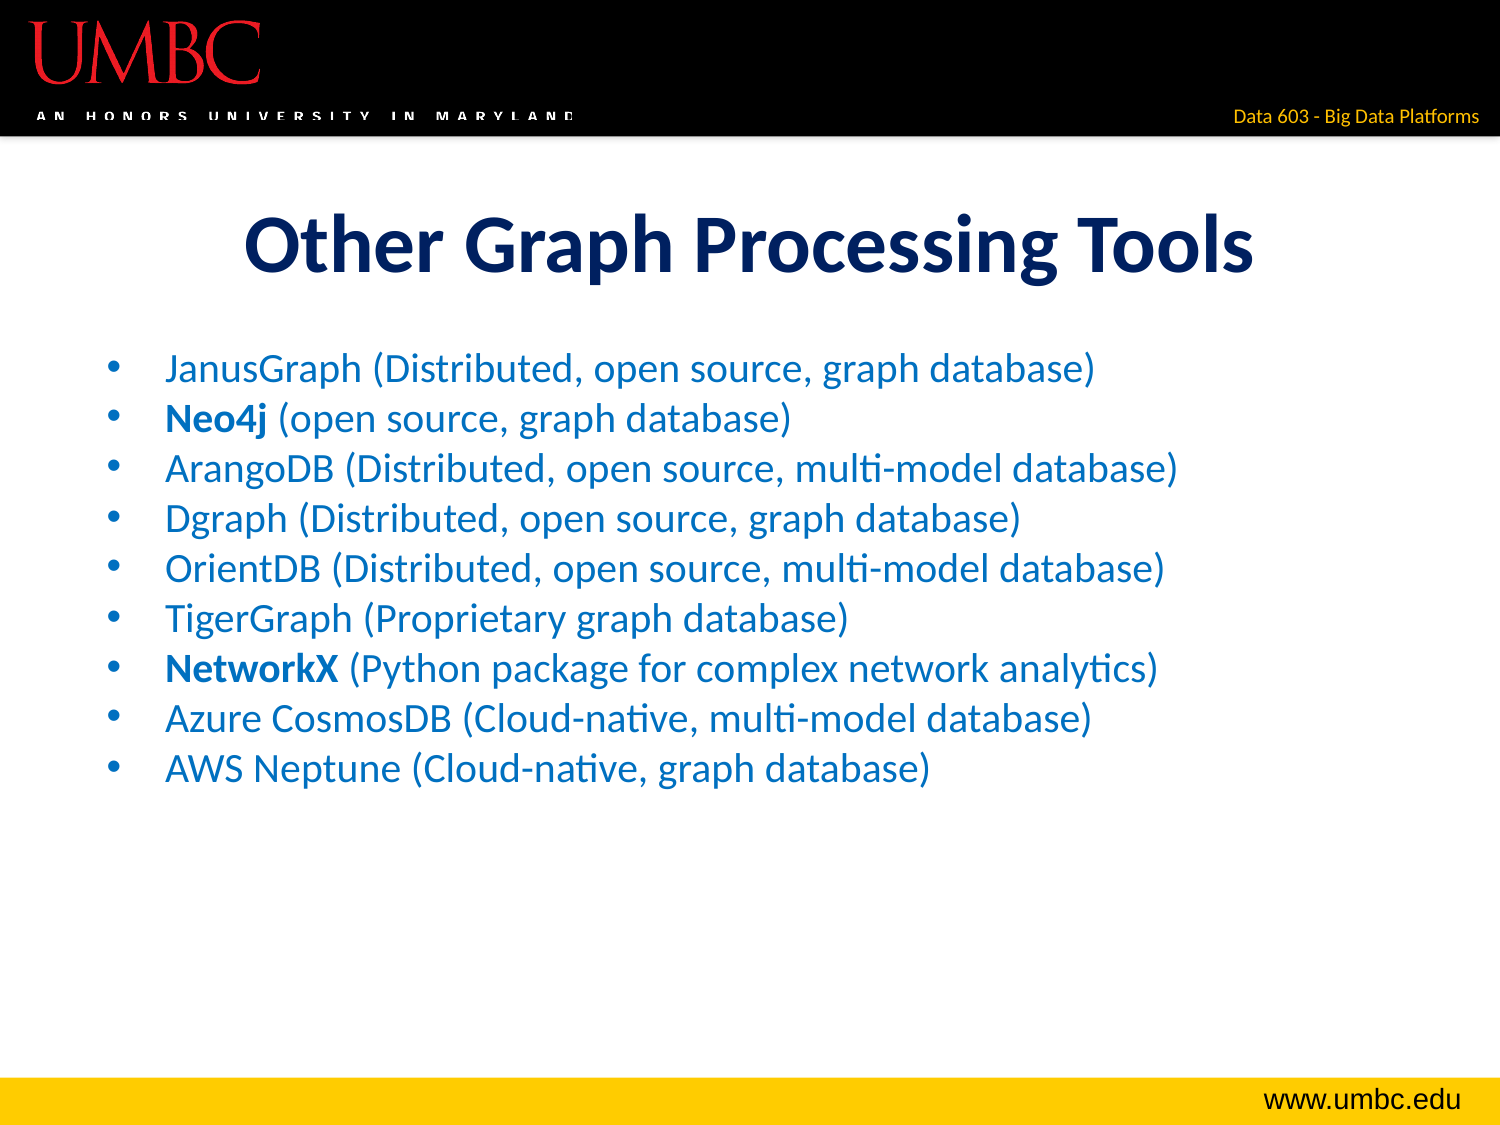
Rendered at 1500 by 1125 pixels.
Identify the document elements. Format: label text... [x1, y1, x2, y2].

picture [27, 20, 572, 120]
list JanusGraph (Distributed, open source, graph database) Neo4j (open source, graph database) ArangoDB (Distributed, open source, multi-model database) Dgraph (Distributed, open source, graph database) OrientDB (Distributed, open source, multi-model database) TigerGraph (Proprietary graph database) NetworkX (Python package for complex network analytics) Azure CosmosDB (Cloud-native, multi-model database) AWS Neptune (Cloud-native, graph database) [75, 333, 1425, 1058]
title Other Graph Processing Tools [75, 145, 1425, 333]
